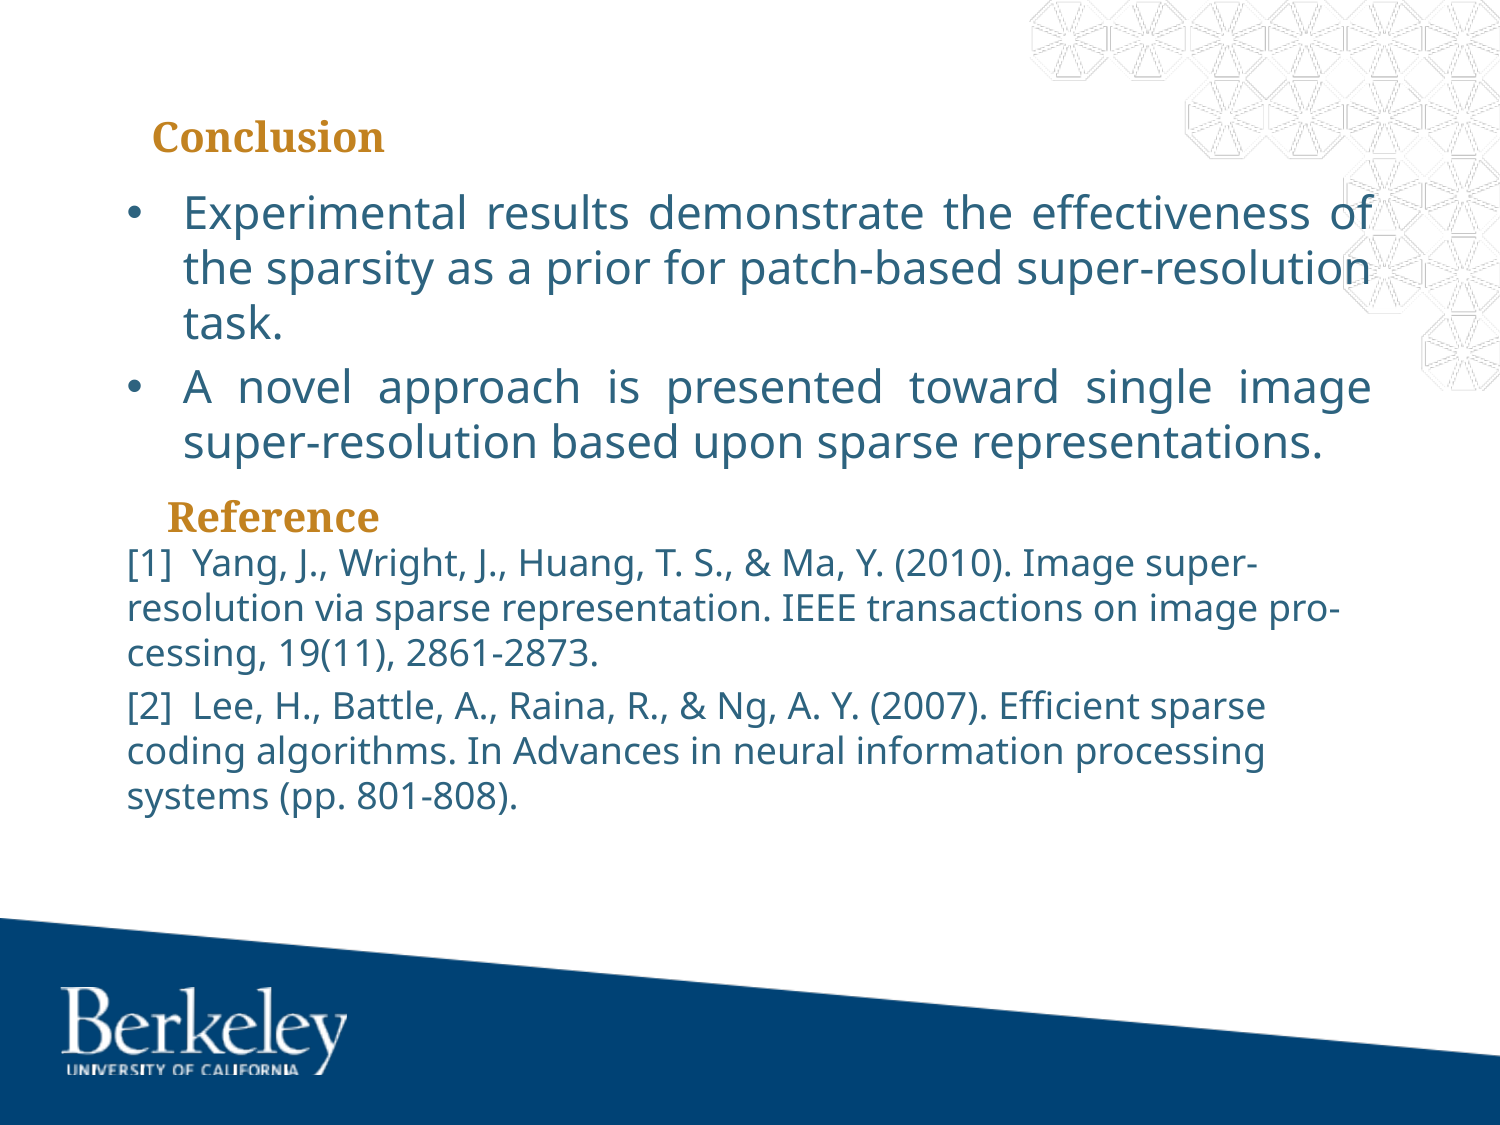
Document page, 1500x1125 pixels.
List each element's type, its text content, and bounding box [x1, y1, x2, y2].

text_box Experimental results demonstrate the effectiveness of the sparsity as a prior for patch-based super-resolution task. A novel approach is presented toward single image super-resolution based upon sparse representations. [1] Yang, J., Wright, J., Huang, T. S., & Ma, Y. (2010). Image super- resolution via sparse representation. IEEE transactions on image pro- cessing, 19(11), 2861-2873. [2] Lee, H., Battle, A., Raina, R., & Ng, A. Y. (2007). Efficient sparse coding algorithms. In Advances in neural information processing systems (pp. 801-808). [111, 176, 1389, 949]
text_box Reference [26, 482, 521, 549]
title Conclusion [26, 101, 521, 169]
